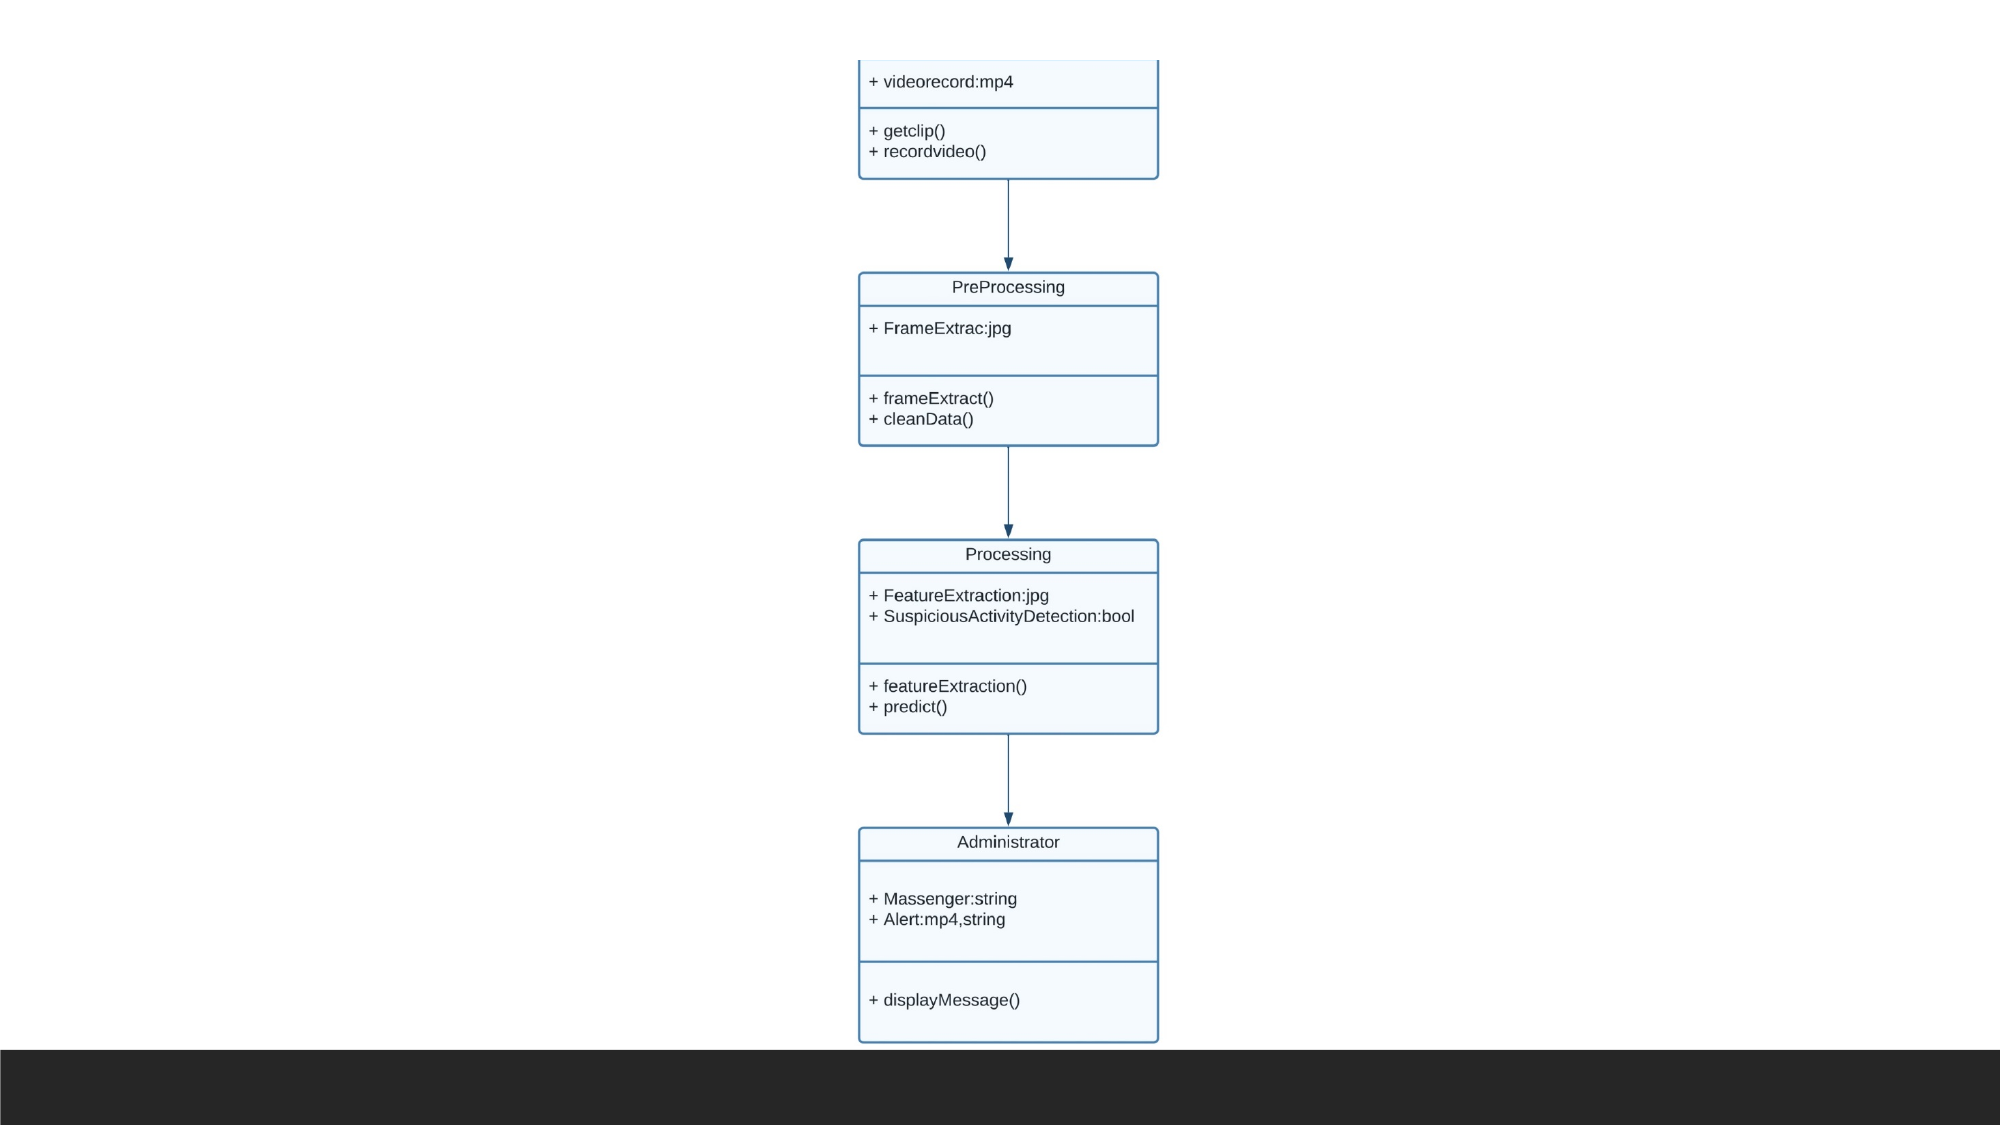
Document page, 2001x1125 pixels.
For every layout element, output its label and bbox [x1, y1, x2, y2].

picture [247, 59, 1719, 1046]
